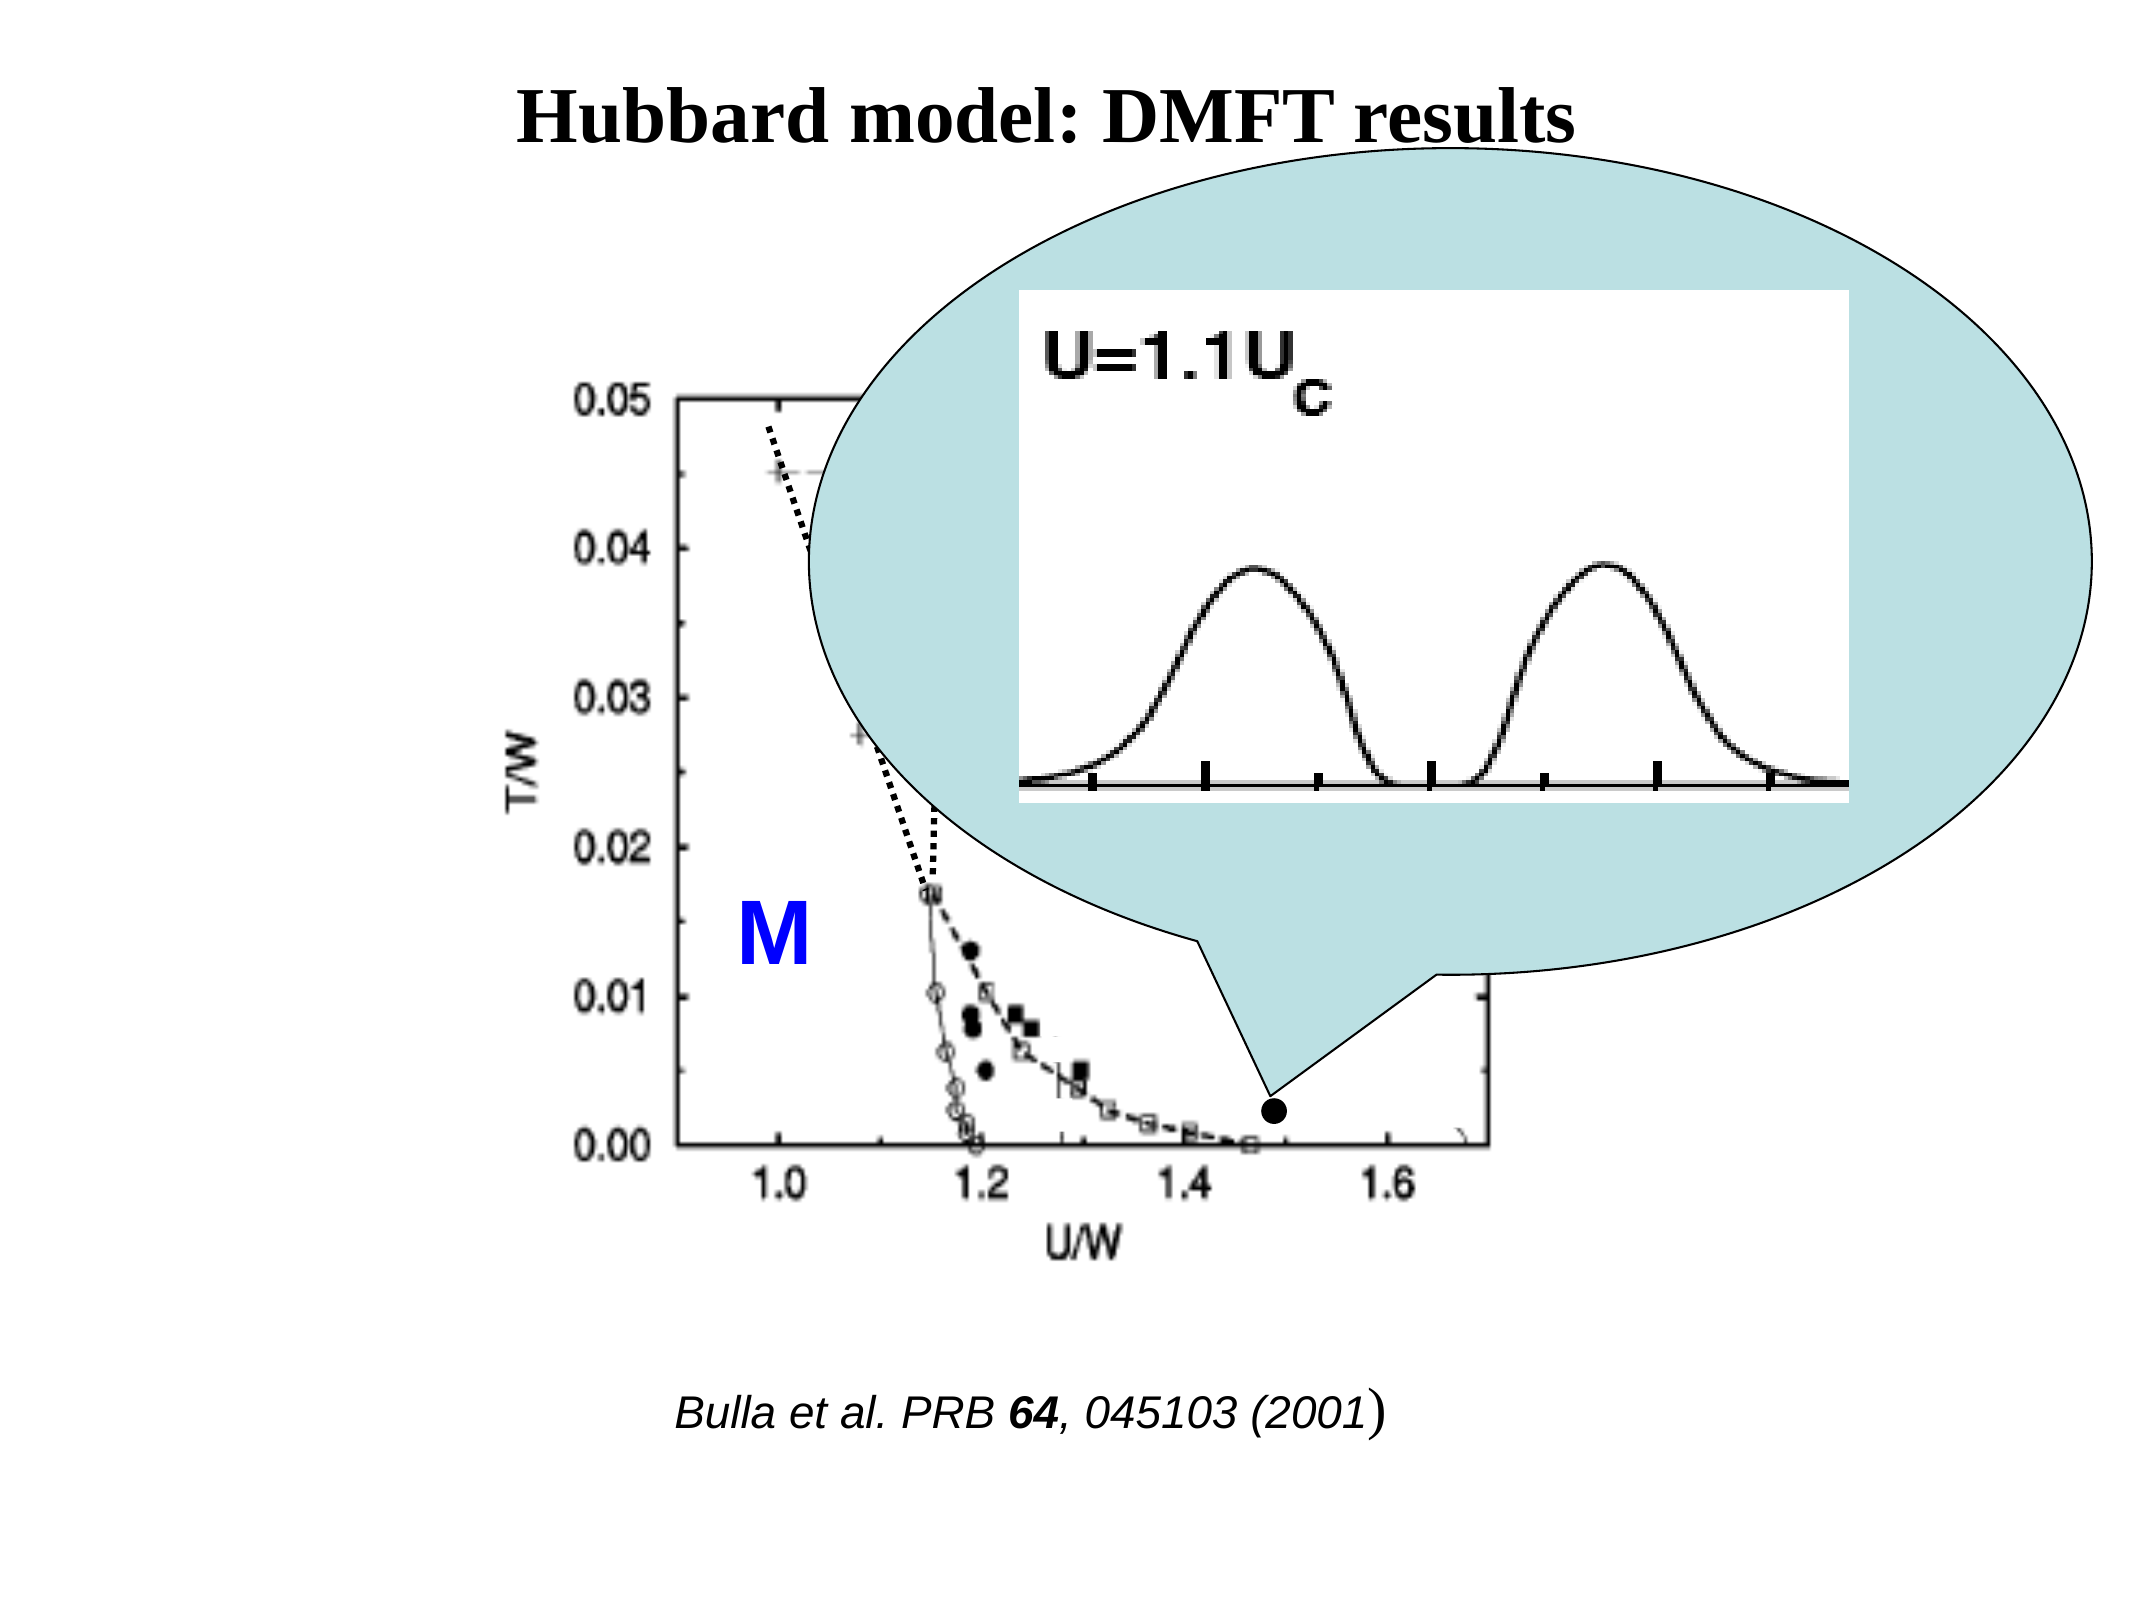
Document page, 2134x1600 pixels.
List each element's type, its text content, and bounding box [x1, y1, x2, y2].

text_box Hubbard model: DMFT results [506, 52, 1589, 169]
picture [1018, 290, 1849, 804]
text_box Bulla et al. PRB 64, 045103 (2001) [663, 1359, 1495, 1451]
text_box [915, 148, 2092, 969]
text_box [451, 333, 1558, 1295]
